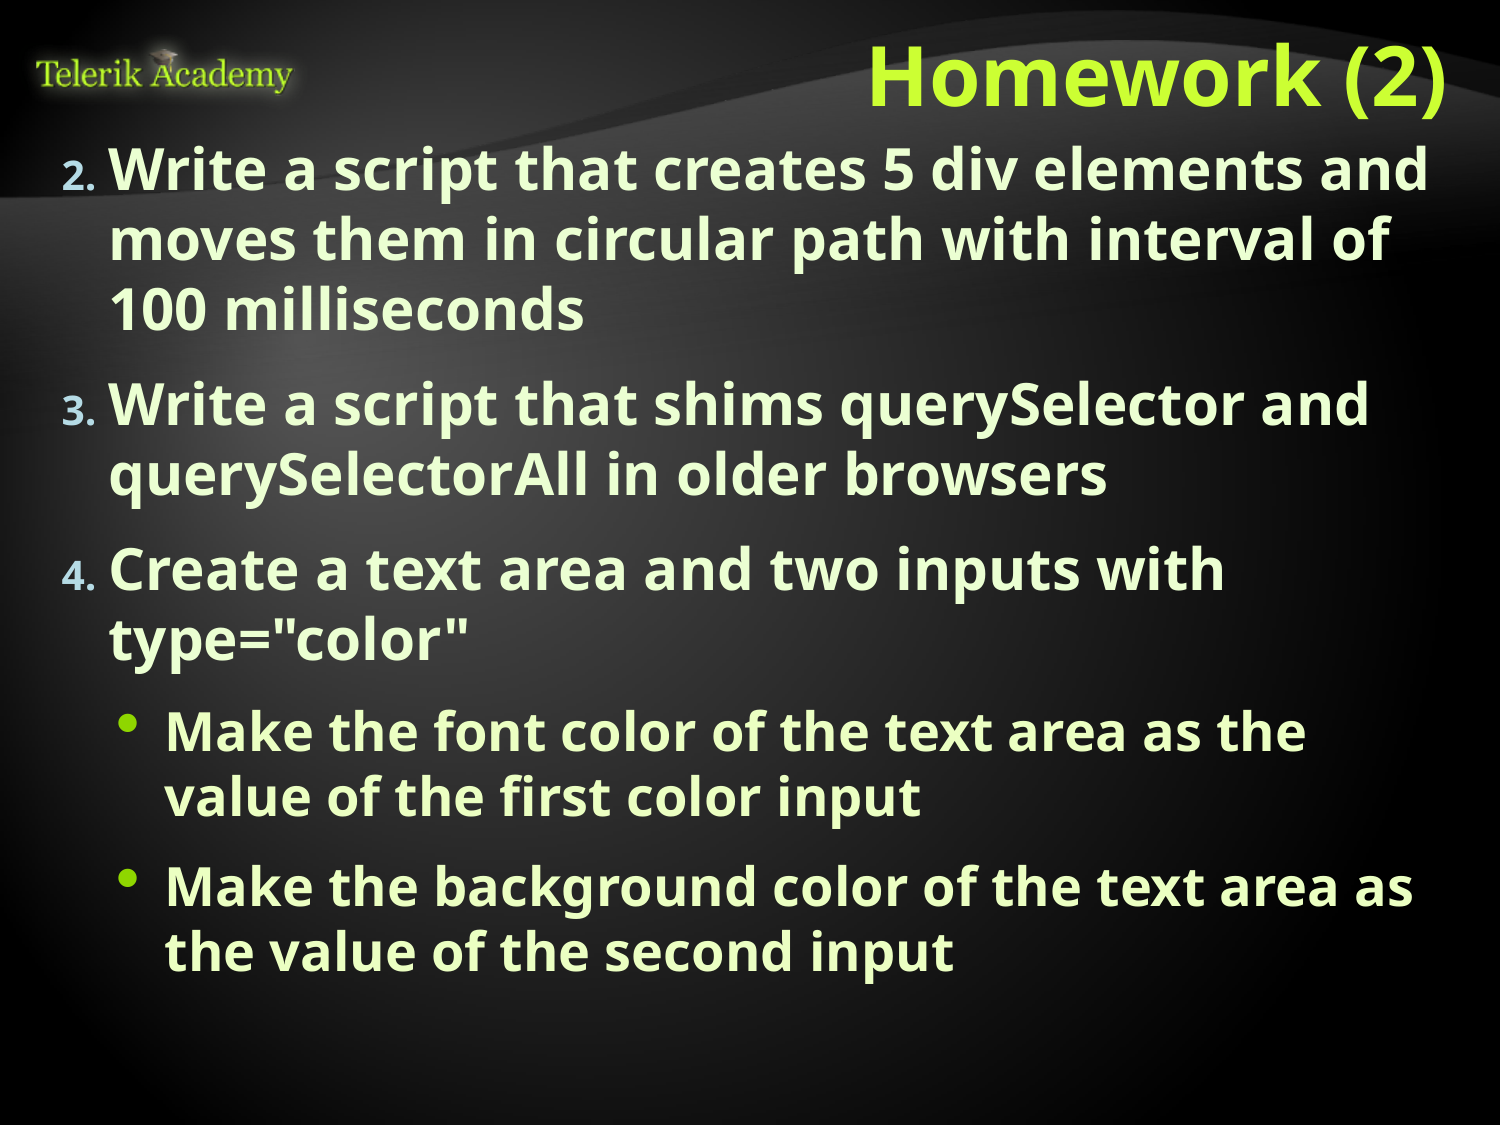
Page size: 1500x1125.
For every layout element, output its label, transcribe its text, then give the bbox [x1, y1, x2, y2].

picture [0, 0, 1500, 1125]
list Write a script that creates 5 div elements and moves them in circular path with interval of 100 milliseconds Write a script that shims querySelector and querySelectorAll in older browsers Create a text area and two inputs with type="color" Make the font color of the text area as the value of the first color input Make the background color of the text area as the value of the second input [37, 125, 1463, 1075]
title Homework (2) [300, 12, 1463, 125]
